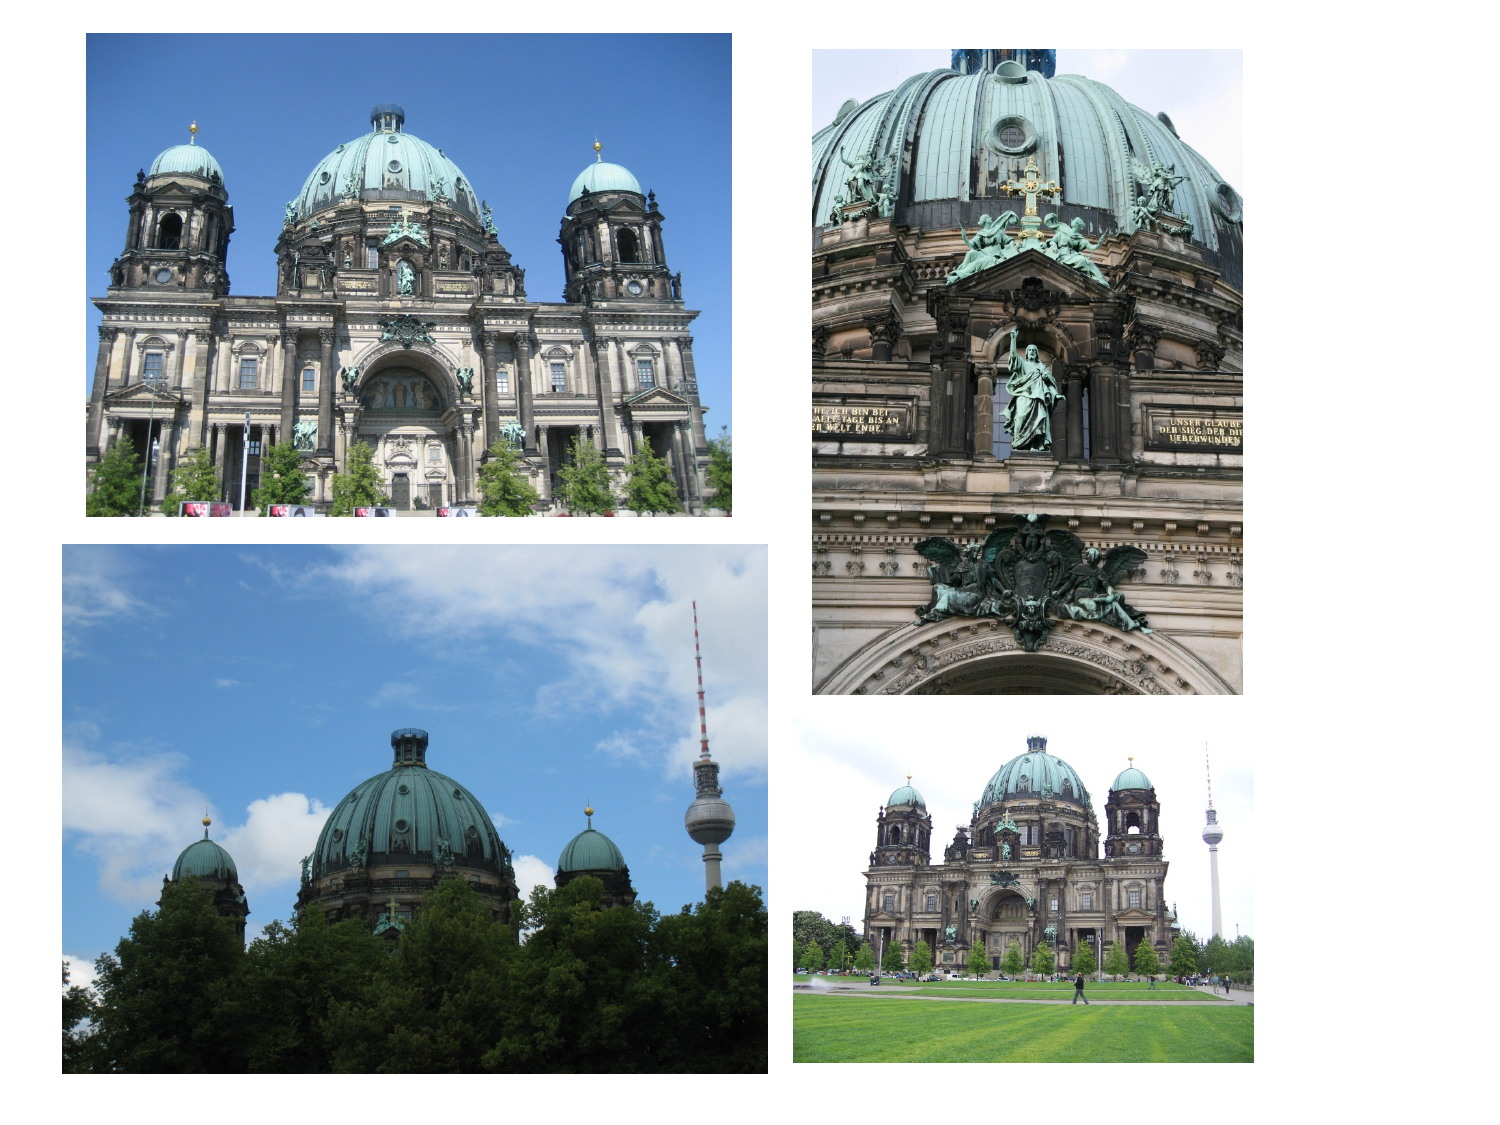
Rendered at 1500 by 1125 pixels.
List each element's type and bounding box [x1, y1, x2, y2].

picture [62, 544, 768, 1074]
picture [86, 32, 733, 518]
picture [793, 717, 1255, 1063]
picture [812, 49, 1243, 696]
